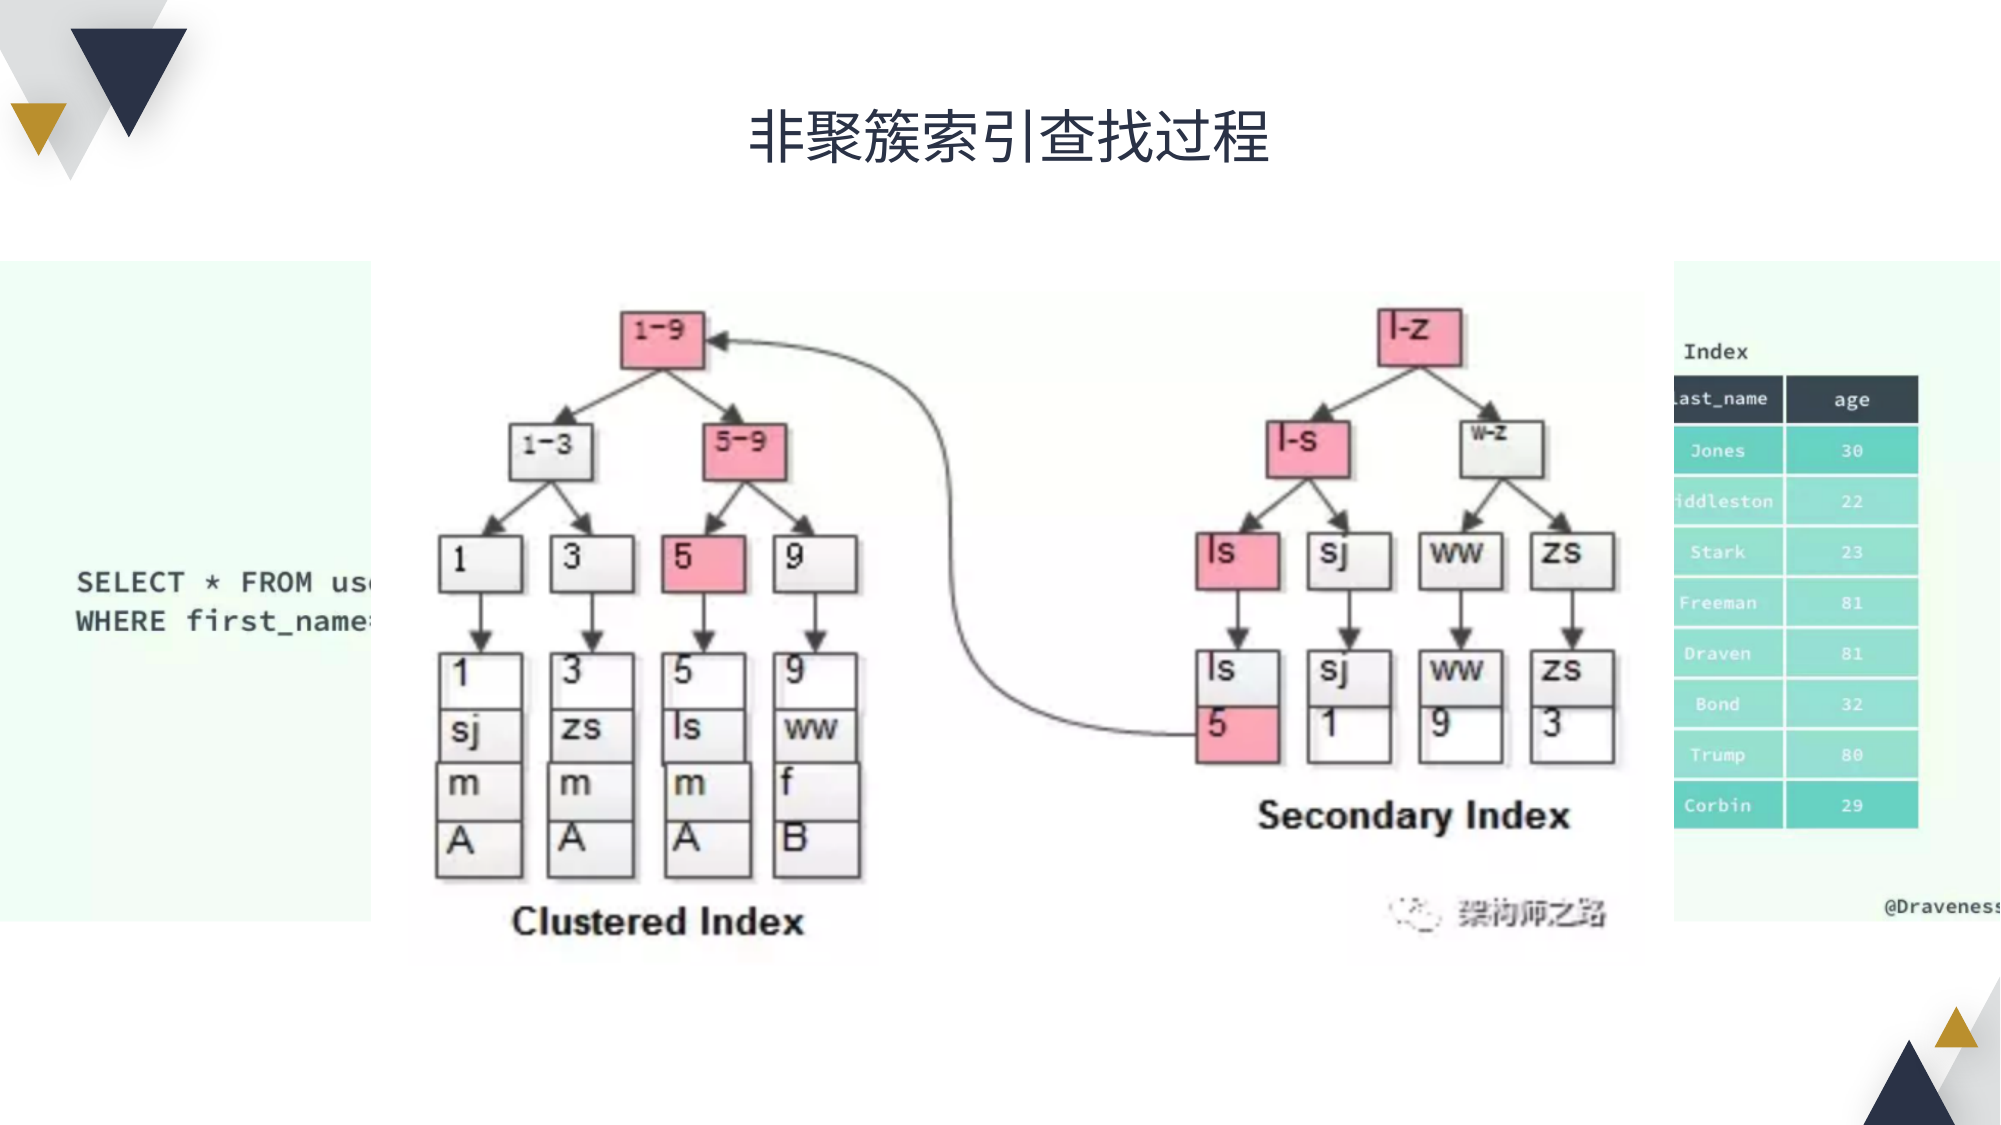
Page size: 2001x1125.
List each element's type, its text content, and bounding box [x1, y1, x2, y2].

text_box 非聚簇索引查找过程 [613, 79, 1406, 178]
picture [0, 261, 2000, 974]
